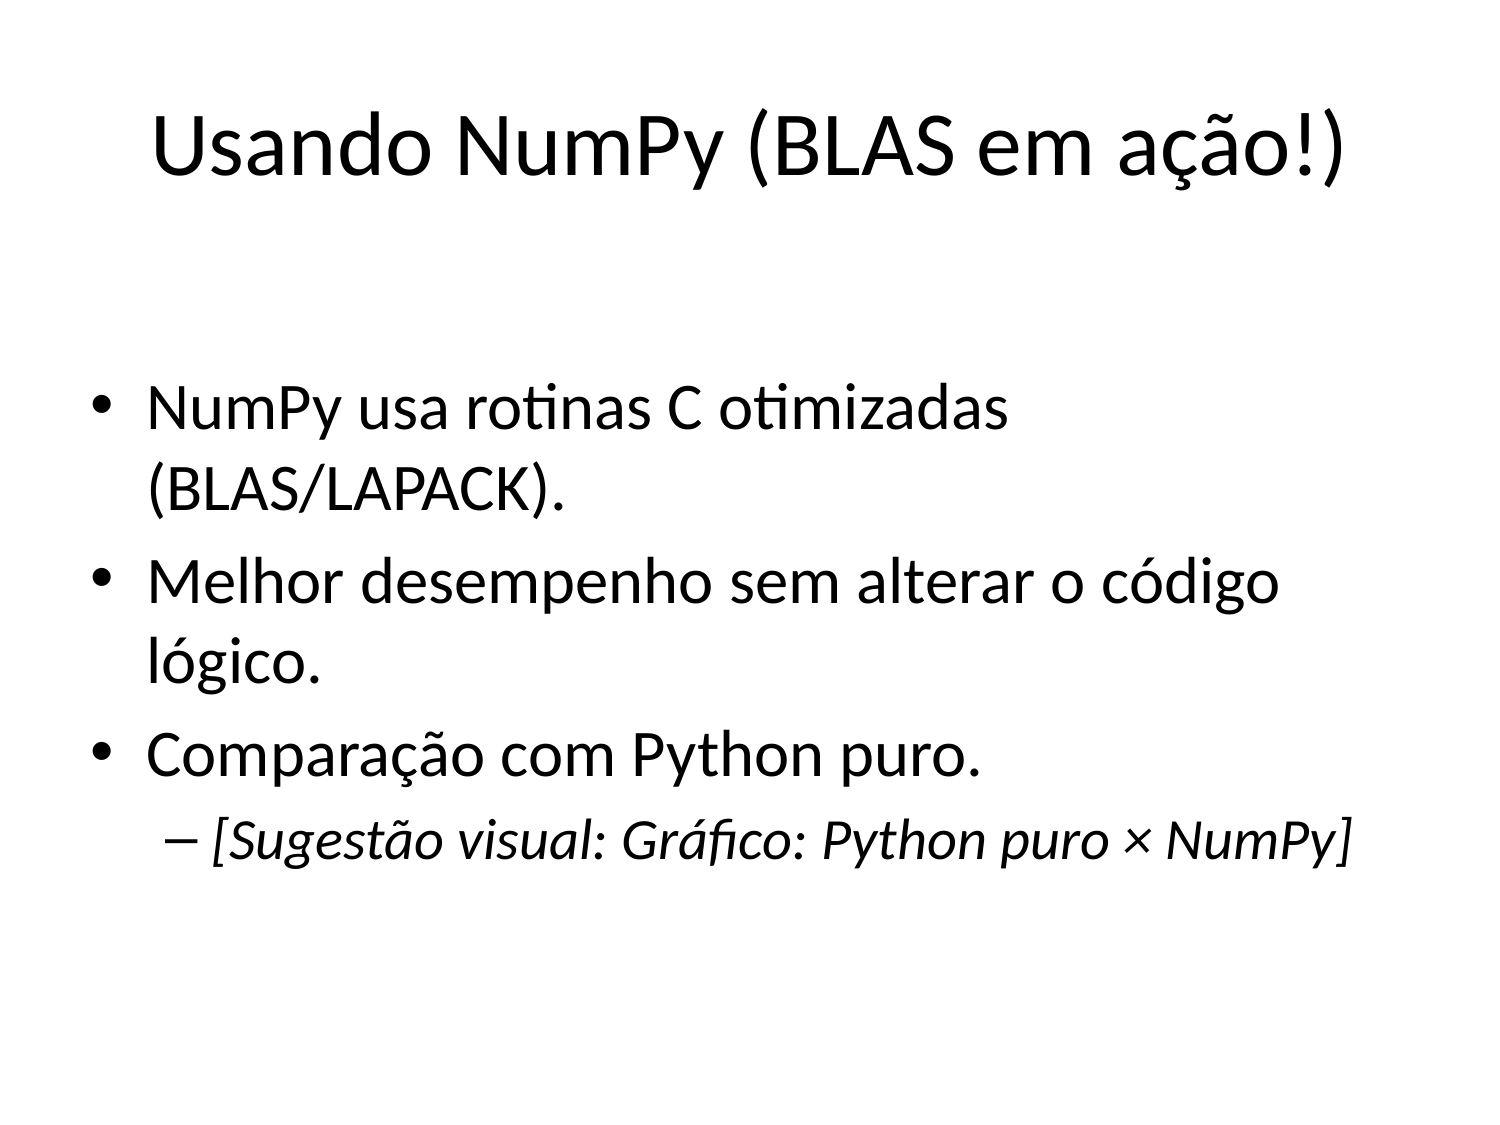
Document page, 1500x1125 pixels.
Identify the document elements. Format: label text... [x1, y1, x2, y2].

title Usando NumPy (BLAS em ação!) [75, 45, 1425, 233]
list NumPy usa rotinas C otimizadas (BLAS/LAPACK). Melhor desempenho sem alterar o código lógico. Comparação com Python puro. [Sugestão visual: Gráfico: Python puro × NumPy] [75, 262, 1425, 1005]
